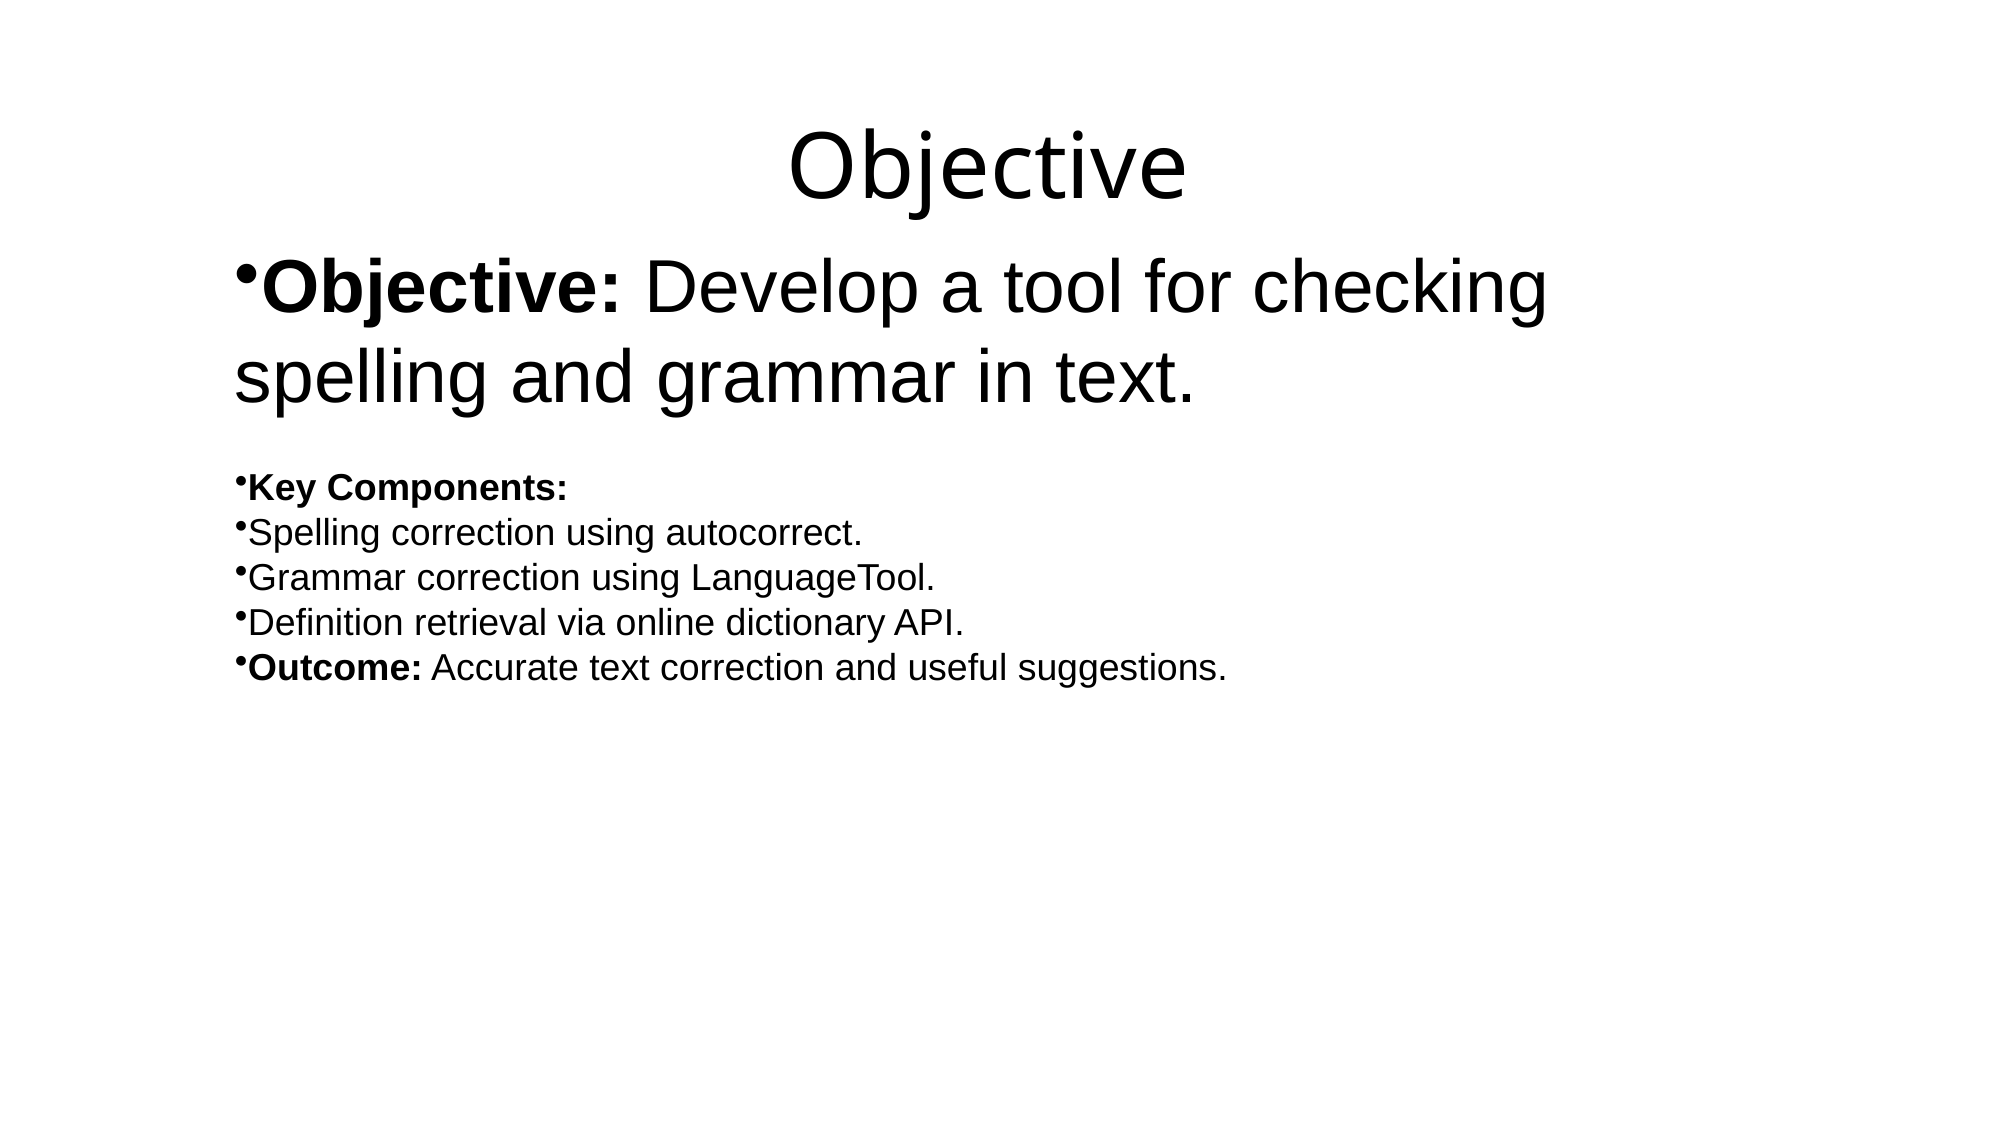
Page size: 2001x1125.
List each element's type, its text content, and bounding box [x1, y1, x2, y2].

title Objective [137, 59, 1863, 278]
list Objective: Develop a tool for checking spelling and grammar in text. Key Components: Spelling correction using autocorrect. Grammar correction using LanguageTool. Definition retrieval via online dictionary API. Outcome: Accurate text correction and useful suggestions. [219, 136, 1662, 790]
